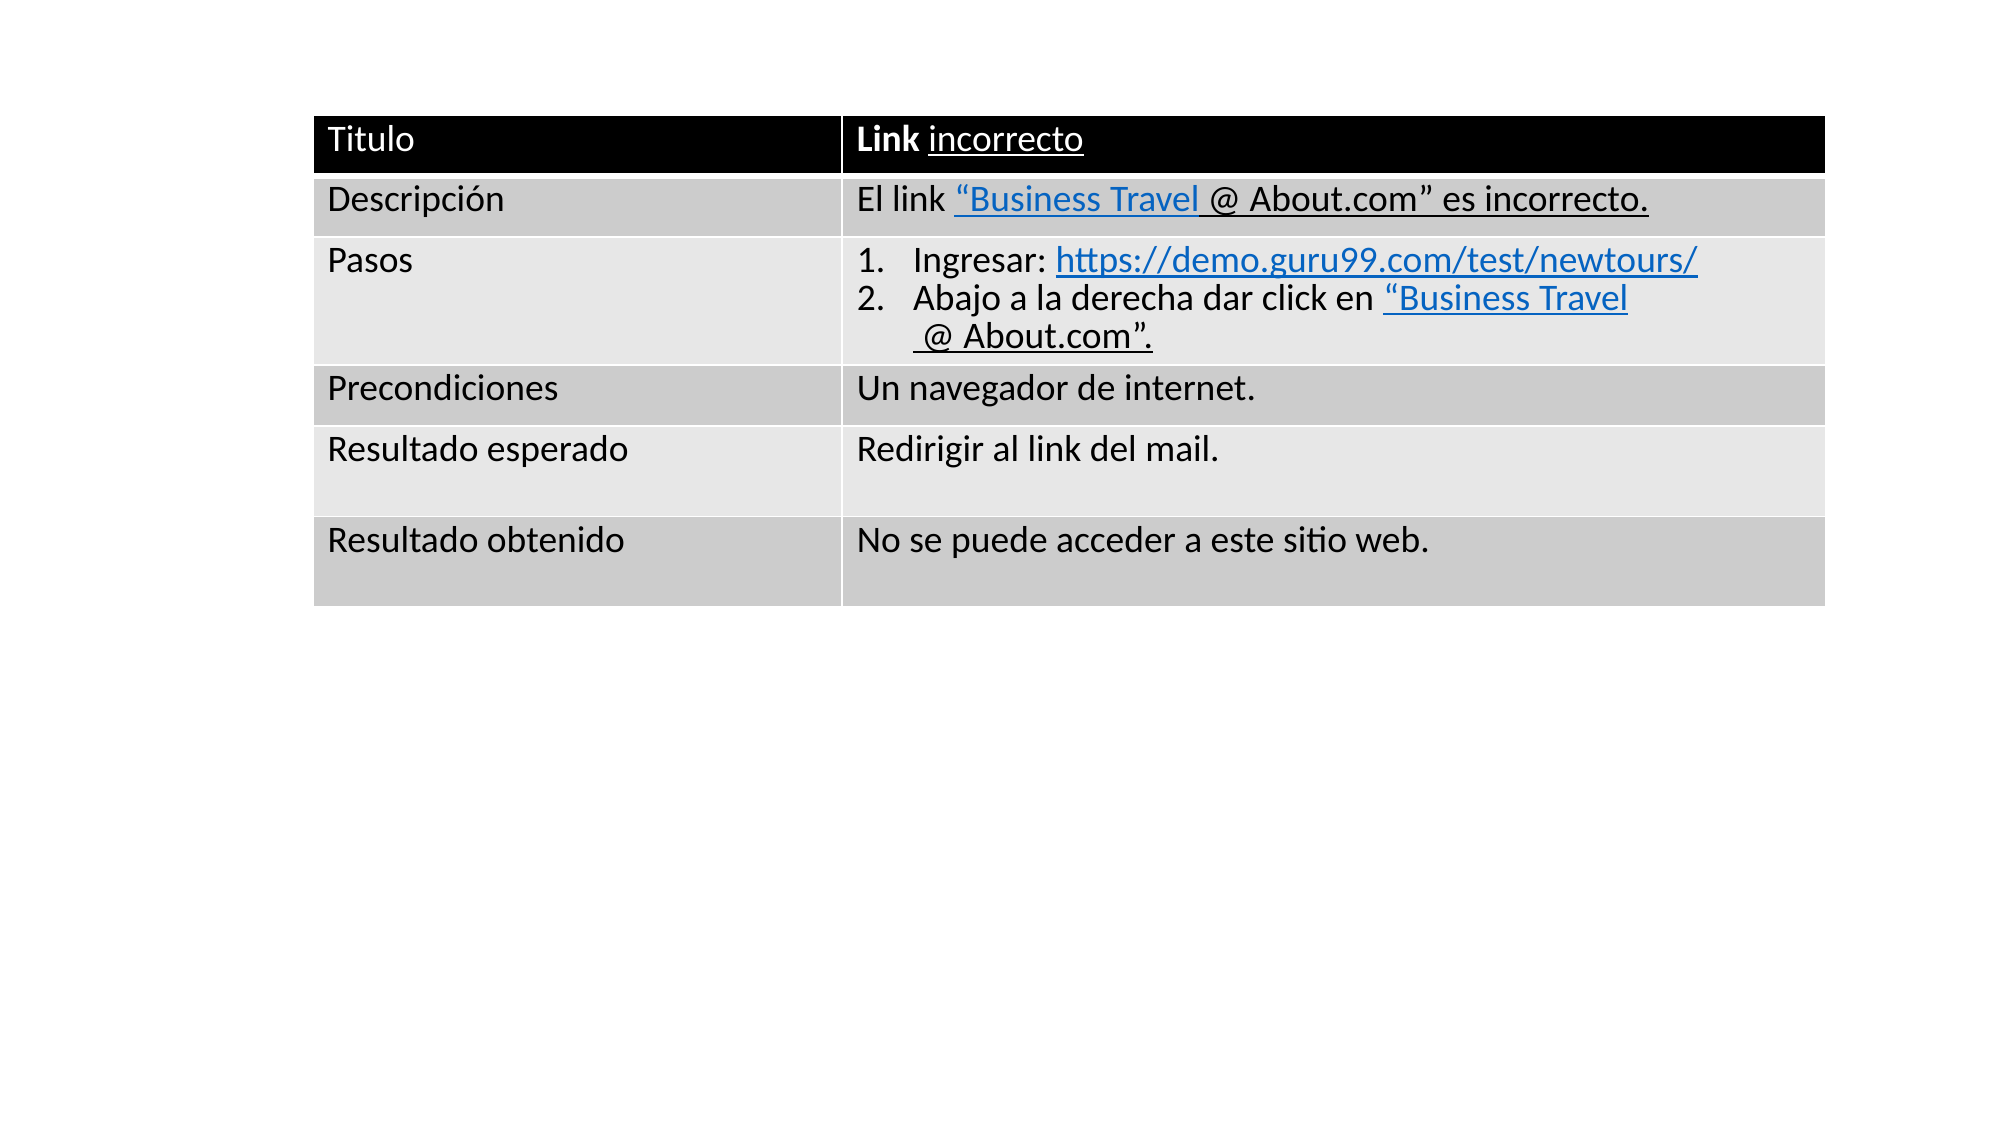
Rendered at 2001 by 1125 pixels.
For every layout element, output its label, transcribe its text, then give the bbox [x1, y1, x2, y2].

table_header Titulo [314, 116, 841, 173]
table_cell Pasos [314, 238, 841, 364]
table_cell Ingresar: https://demo.guru99.com/test/newtours/ Abajo a la derecha dar click en “Business Travel @ About.com”. [843, 238, 1825, 364]
table_cell Resultado esperado [314, 427, 841, 516]
table_cell El link “Business Travel @ About.com” es incorrecto. [843, 179, 1825, 236]
table_cell Precondiciones [314, 366, 841, 425]
table_header Link incorrecto [843, 116, 1825, 173]
table_cell Un navegador de internet. [843, 366, 1825, 425]
table_cell No se puede acceder a este sitio web. [843, 517, 1825, 606]
table_cell Resultado obtenido [314, 517, 841, 606]
table_cell Redirigir al link del mail. [843, 427, 1825, 516]
table_cell Descripción [314, 179, 841, 236]
